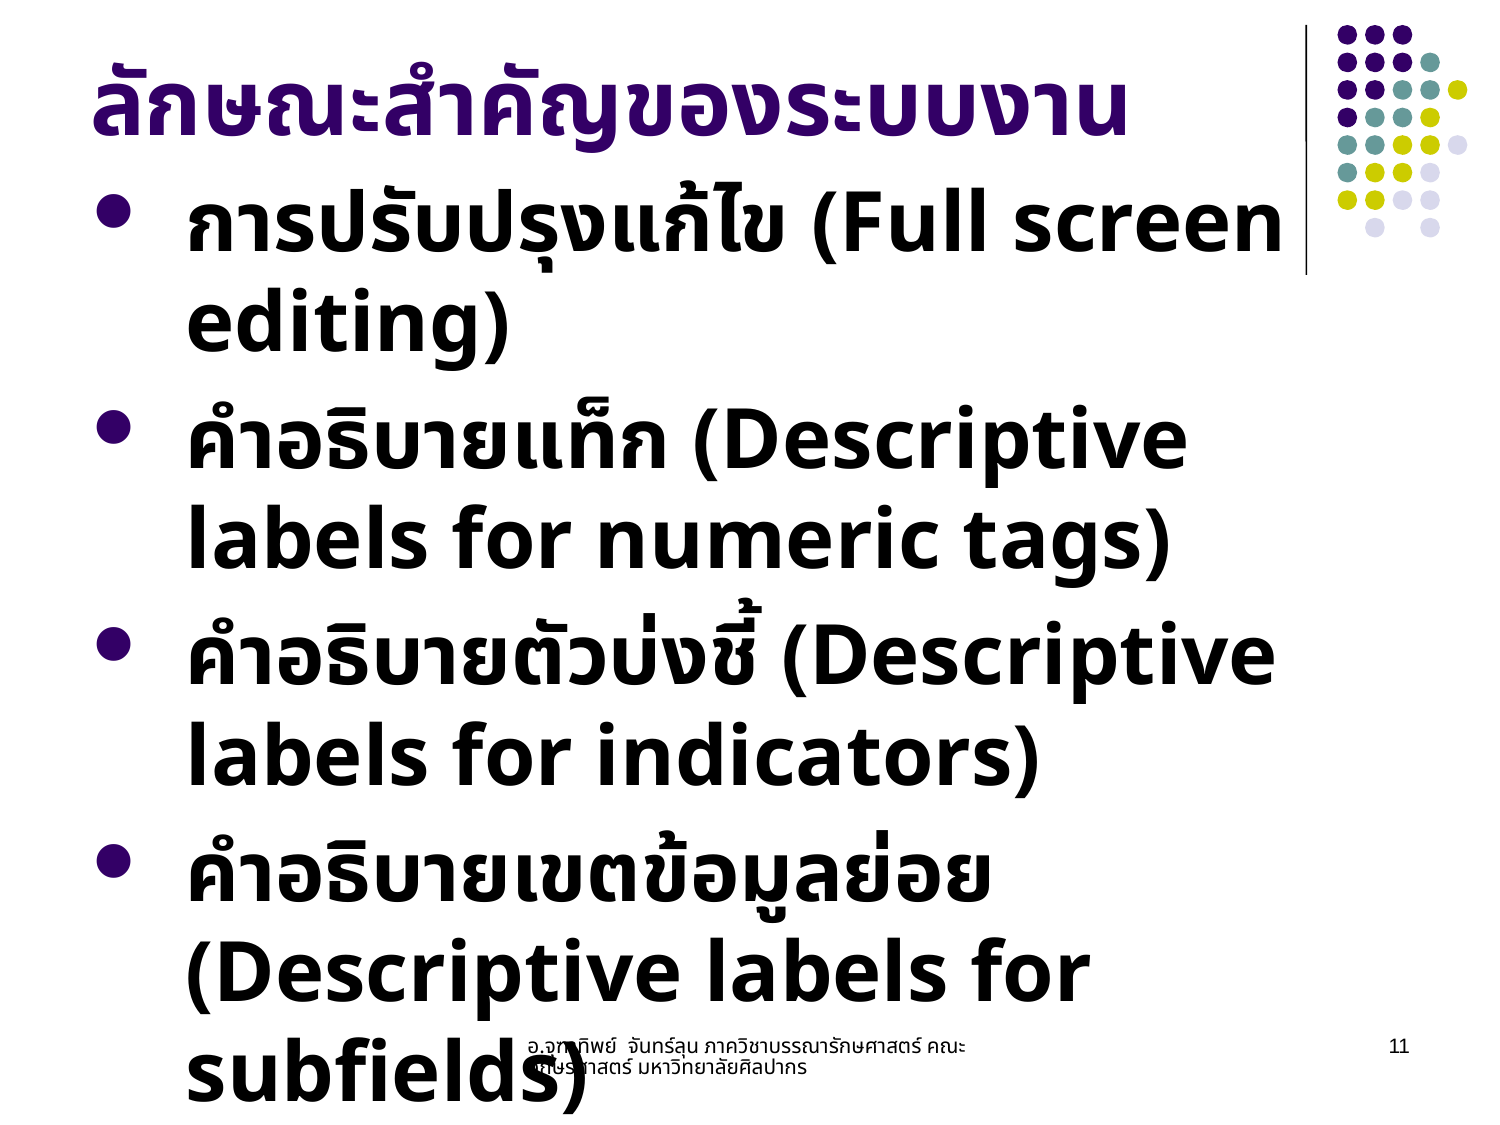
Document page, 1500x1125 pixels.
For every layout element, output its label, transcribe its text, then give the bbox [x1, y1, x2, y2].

list การปรับปรุงแก้ไข (Full screen editing) คำอธิบายแท็ก (Descriptive labels for numeric tags) คำอธิบายตัวบ่งชี้ (Descriptive labels for indicators) คำอธิบายเขตข้อมูลย่อย (Descriptive labels for subfields) [76, 160, 1428, 885]
slide_number 11 [1074, 1024, 1426, 1101]
footer อ.จุฑาทิพย์ จันทร์ลุน ภาควิชาบรรณารักษศาสตร์ คณะอักษรศาสตร์ มหาวิทยาลัยศิลปากร [512, 1024, 988, 1101]
title ลักษณะสำคัญของระบบงาน [74, 19, 1313, 162]
